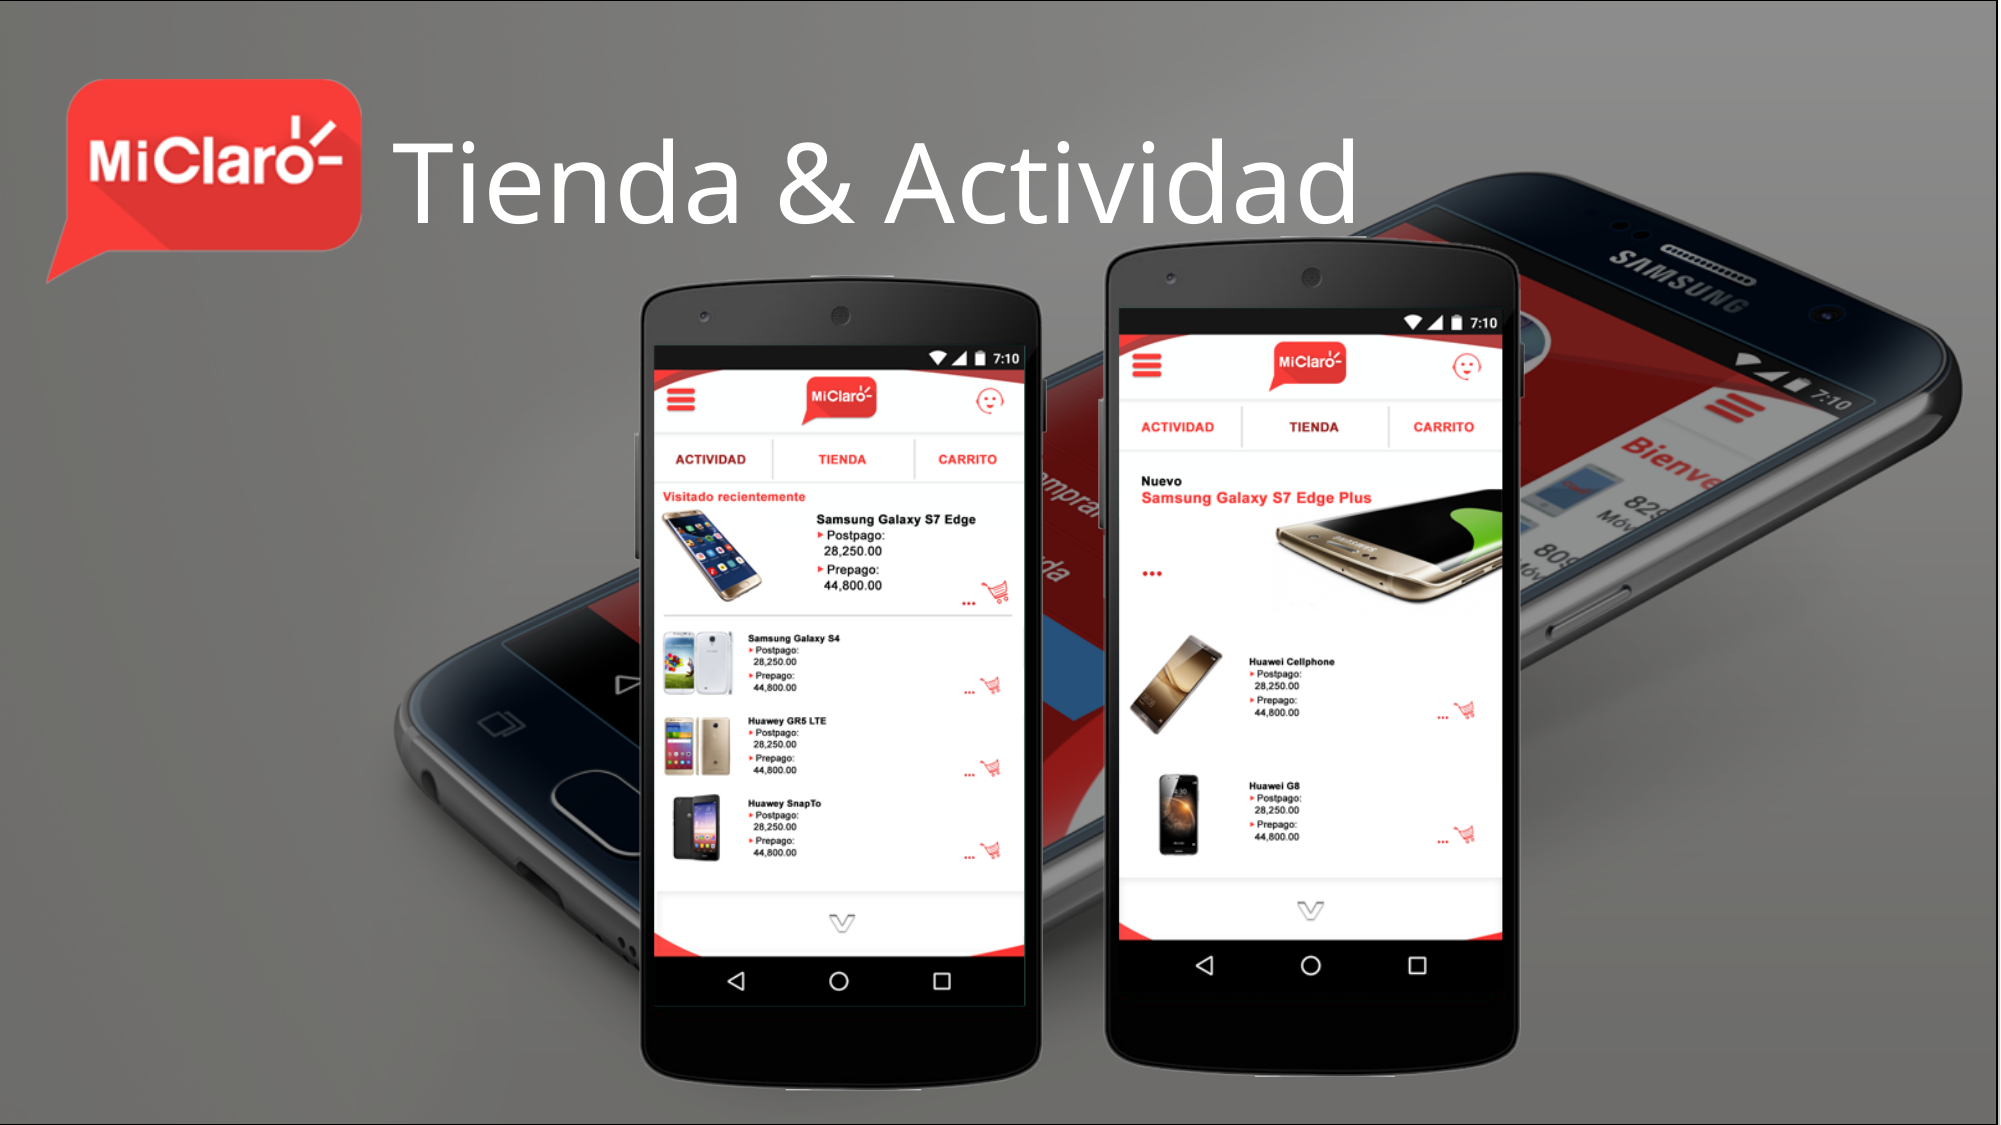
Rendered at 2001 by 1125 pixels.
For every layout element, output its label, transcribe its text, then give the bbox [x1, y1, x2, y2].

title Tienda & Actividad [378, 86, 1381, 256]
picture [529, 221, 1632, 1104]
picture [46, 79, 362, 284]
text_box [0, 0, 1998, 1125]
